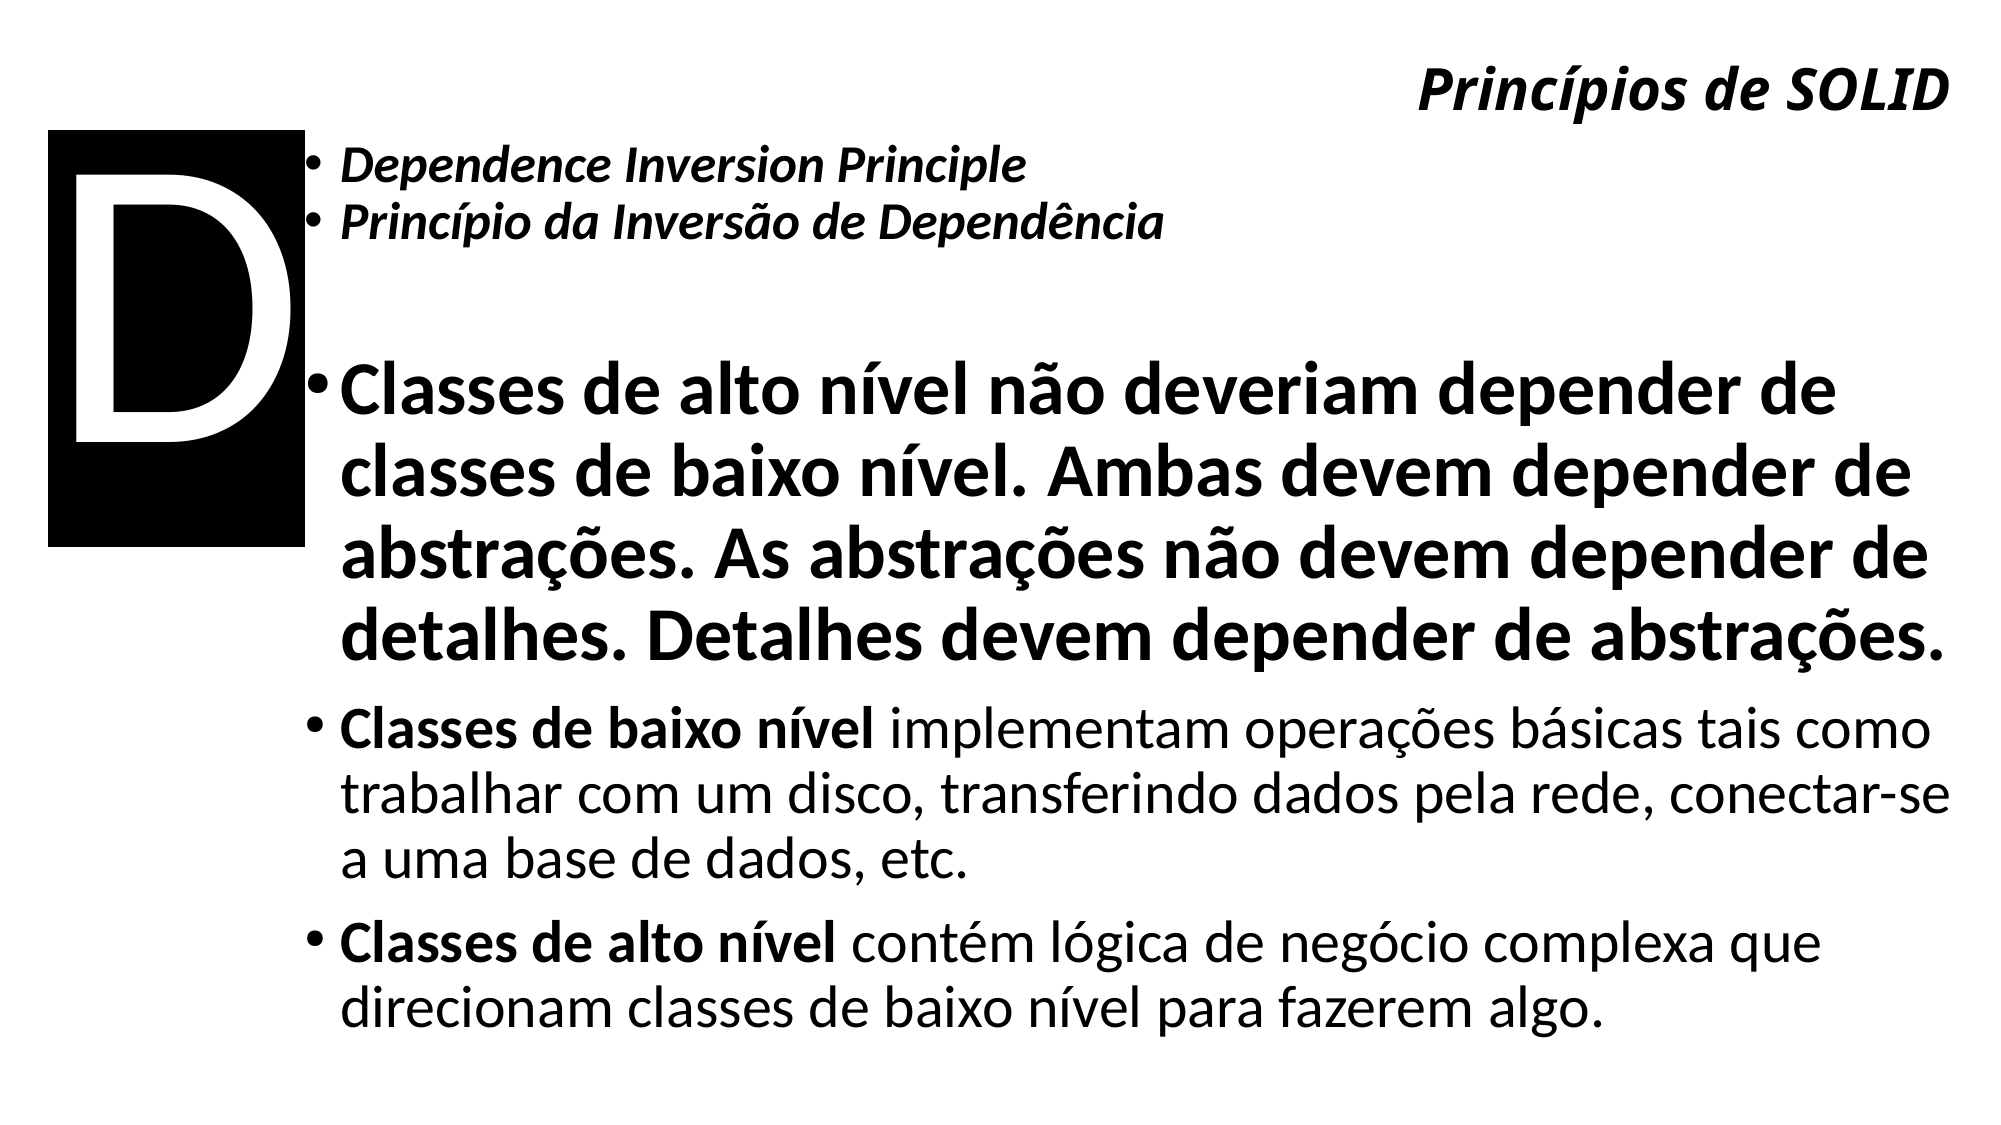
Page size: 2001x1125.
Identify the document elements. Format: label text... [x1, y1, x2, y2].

title Princípios de SOLID [230, 36, 1967, 147]
list Dependence Inversion Principle Princípio da Inversão de Dependência Classes de alto nível não deveriam depender de classes de baixo nível. Ambas devem depender de abstrações. As abstrações não devem depender de detalhes. Detalhes devem depender de abstrações. Classes de baixo nível implementam operações básicas tais como trabalhar com um disco, transferindo dados pela rede, conectar-se a uma base de dados, etc. Classes de alto nível contém lógica de negócio complexa que direcionam classes de baixo nível para fazerem algo. [289, 128, 1973, 1117]
text_box D [33, 18, 230, 534]
